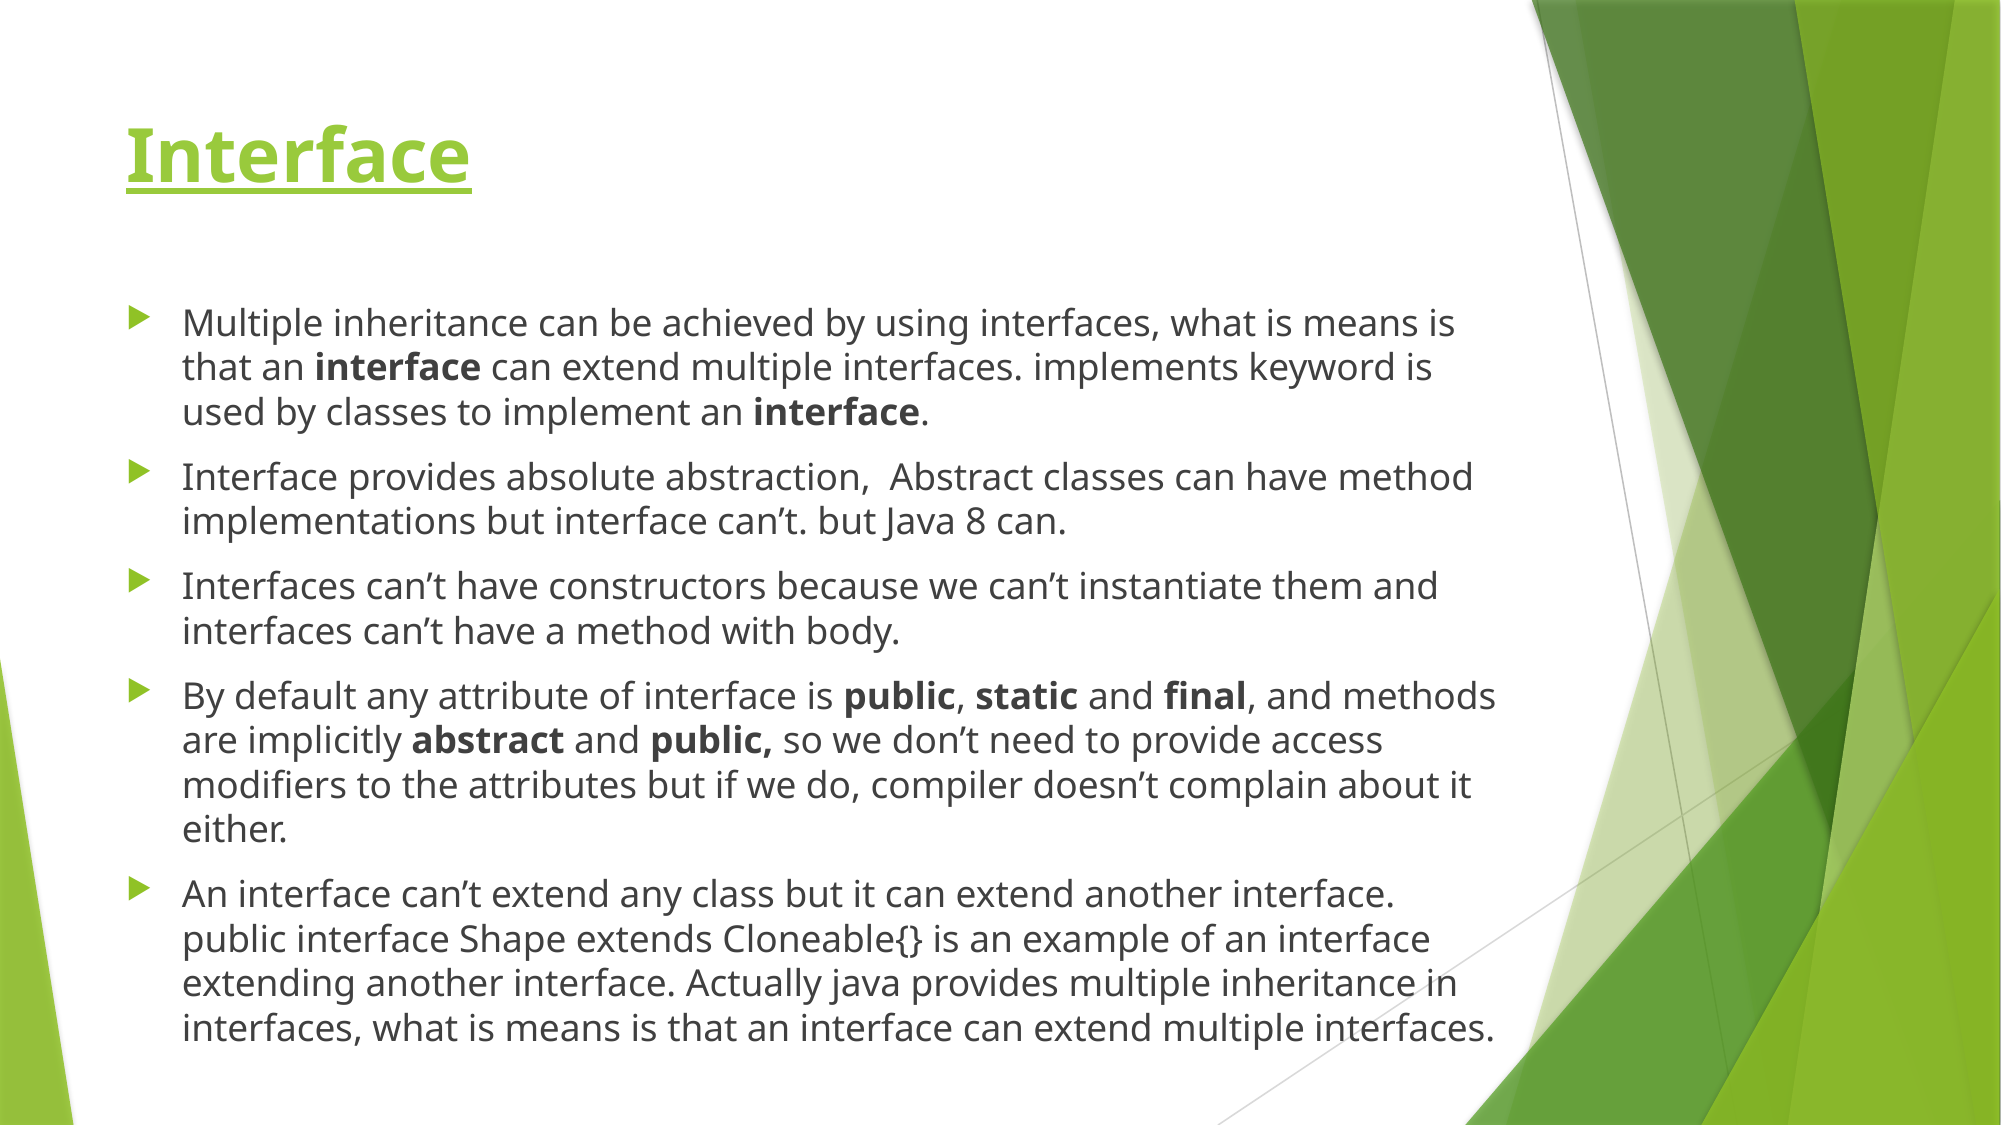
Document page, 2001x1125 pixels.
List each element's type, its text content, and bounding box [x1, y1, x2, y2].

title Interface [111, 99, 1522, 291]
list Multiple inheritance can be achieved by using interfaces, what is means is that an interface can extend multiple interfaces. implements keyword is used by classes to implement an interface. Interface provides absolute abstraction, Abstract classes can have method implementations but interface can’t. but Java 8 can. Interfaces can’t have constructors because we can’t instantiate them and interfaces can’t have a method with body. By default any attribute of interface is public, static and final, and methods are implicitly abstract and public, so we don’t need to provide access modifiers to the attributes but if we do, compiler doesn’t complain about it either. An interface can’t extend any class but it can extend another interface. public interface Shape extends Cloneable{} is an example of an interface extending another interface. Actually java provides multiple inheritance in interfaces, what is means is that an interface can extend multiple interfaces. [111, 291, 1522, 1070]
